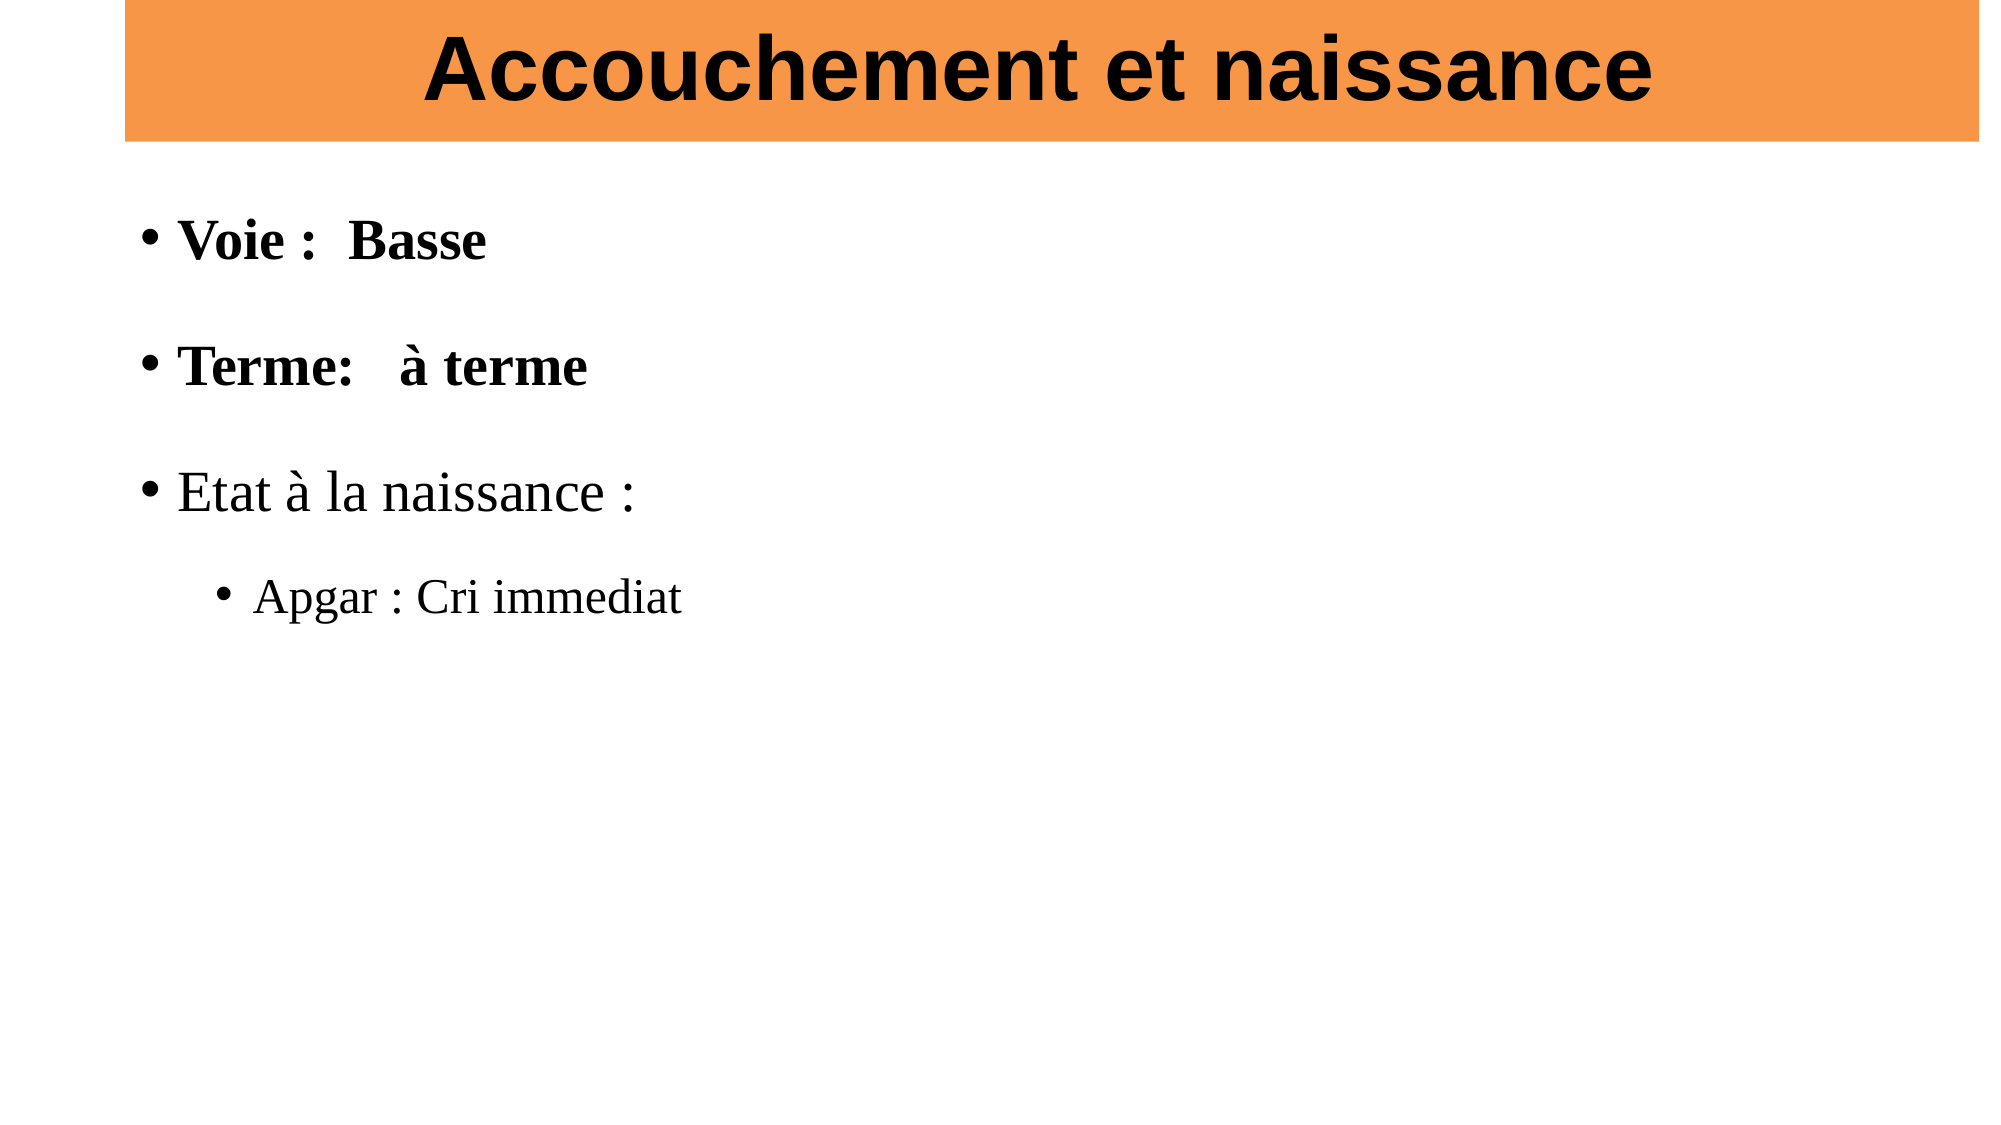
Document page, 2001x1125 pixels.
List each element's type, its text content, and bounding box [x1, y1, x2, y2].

title Accouchement et naissance [125, 0, 1980, 142]
list Voie : Basse Terme: à terme Etat à la naissance : Apgar : Cri immediat [125, 158, 1832, 1089]
